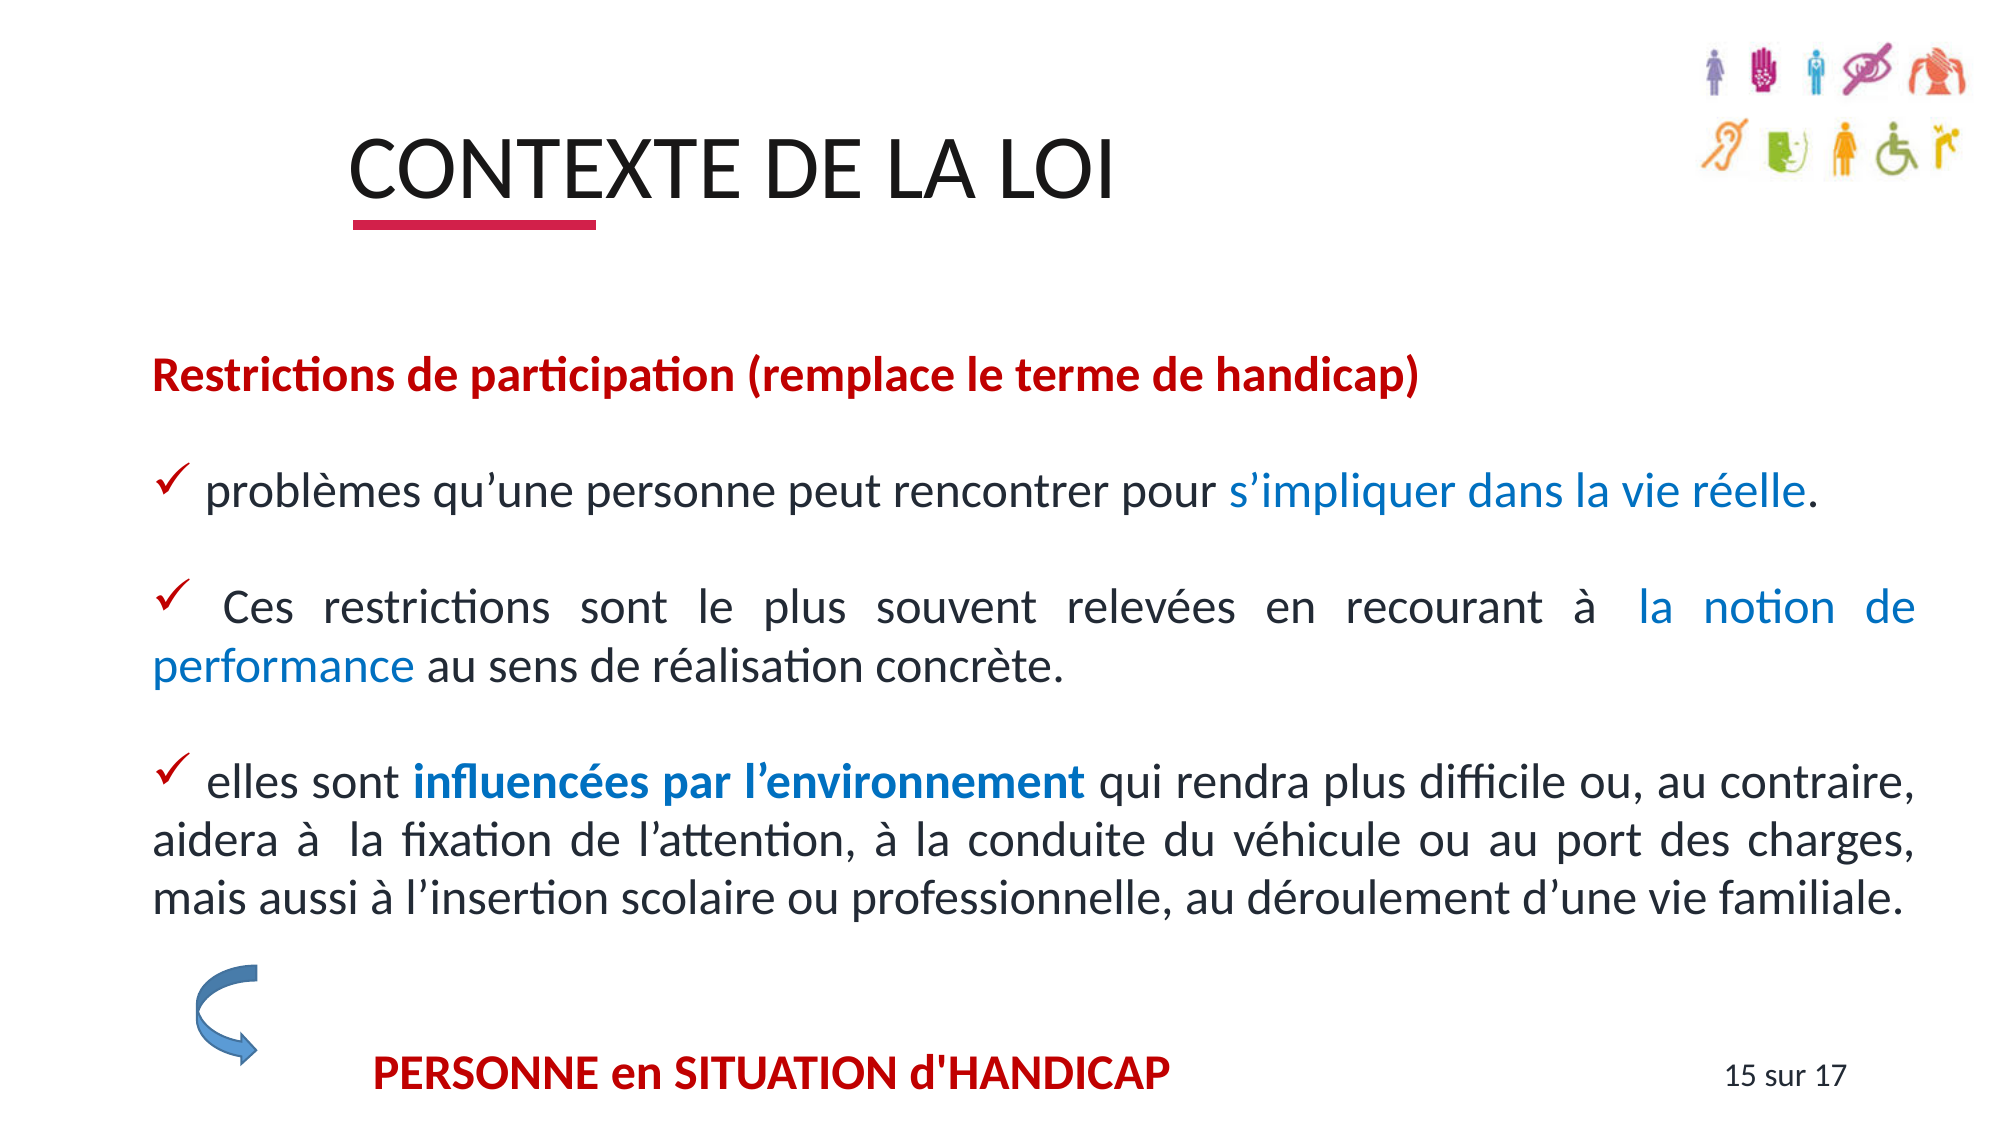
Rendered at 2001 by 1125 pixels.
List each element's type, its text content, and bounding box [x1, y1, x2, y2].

title CONTEXTE DE LA LOI [333, 59, 1863, 277]
text_box [195, 964, 258, 1067]
slide_number 15 sur 17 [1412, 1042, 1863, 1103]
picture [1684, 0, 1984, 218]
text_box Restrictions de participation (remplace le terme de handicap) problèmes qu’une personne peut rencontrer pour s’impliquer dans la vie réelle. Ces restrictions sont le plus souvent relevées en recourant à la notion de performance au sens de réalisation concrète. elles sont influencées par l’environnement qui rendra plus difficile ou, au contraire, aidera à la fixation de l’attention, à la conduite du véhicule ou au port des charges, mais aussi à l’insertion scolaire ou professionnelle, au déroulement d’une vie familiale. PERSONNE en SITUATION d'HANDICAP [137, 277, 1932, 865]
